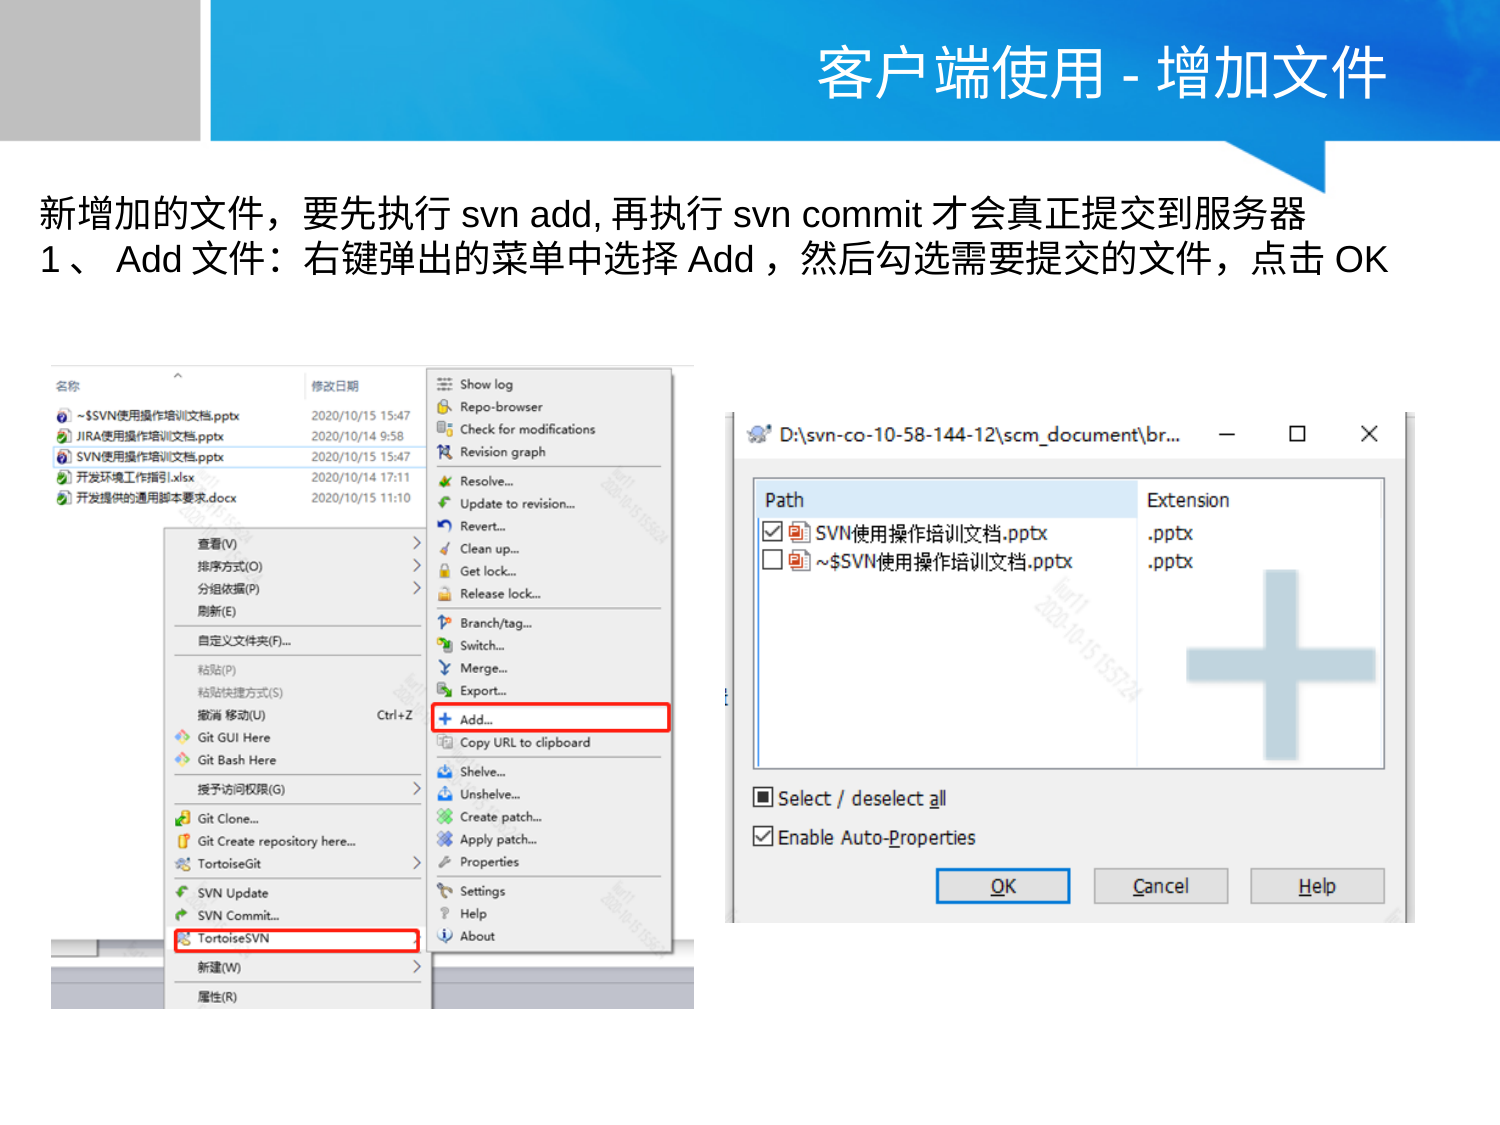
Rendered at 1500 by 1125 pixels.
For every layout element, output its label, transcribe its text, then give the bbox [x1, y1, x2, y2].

text_box 新增加的文件，要先执行svn add,再执行svn commit才会真正提交到服务器 1、Add文件：右键弹出的菜单中选择Add，然后勾选需要提交的文件，点击OK [25, 182, 1404, 288]
title 客户端使用-增加文件 [52, 30, 1404, 112]
picture [0, 0, 1500, 1125]
